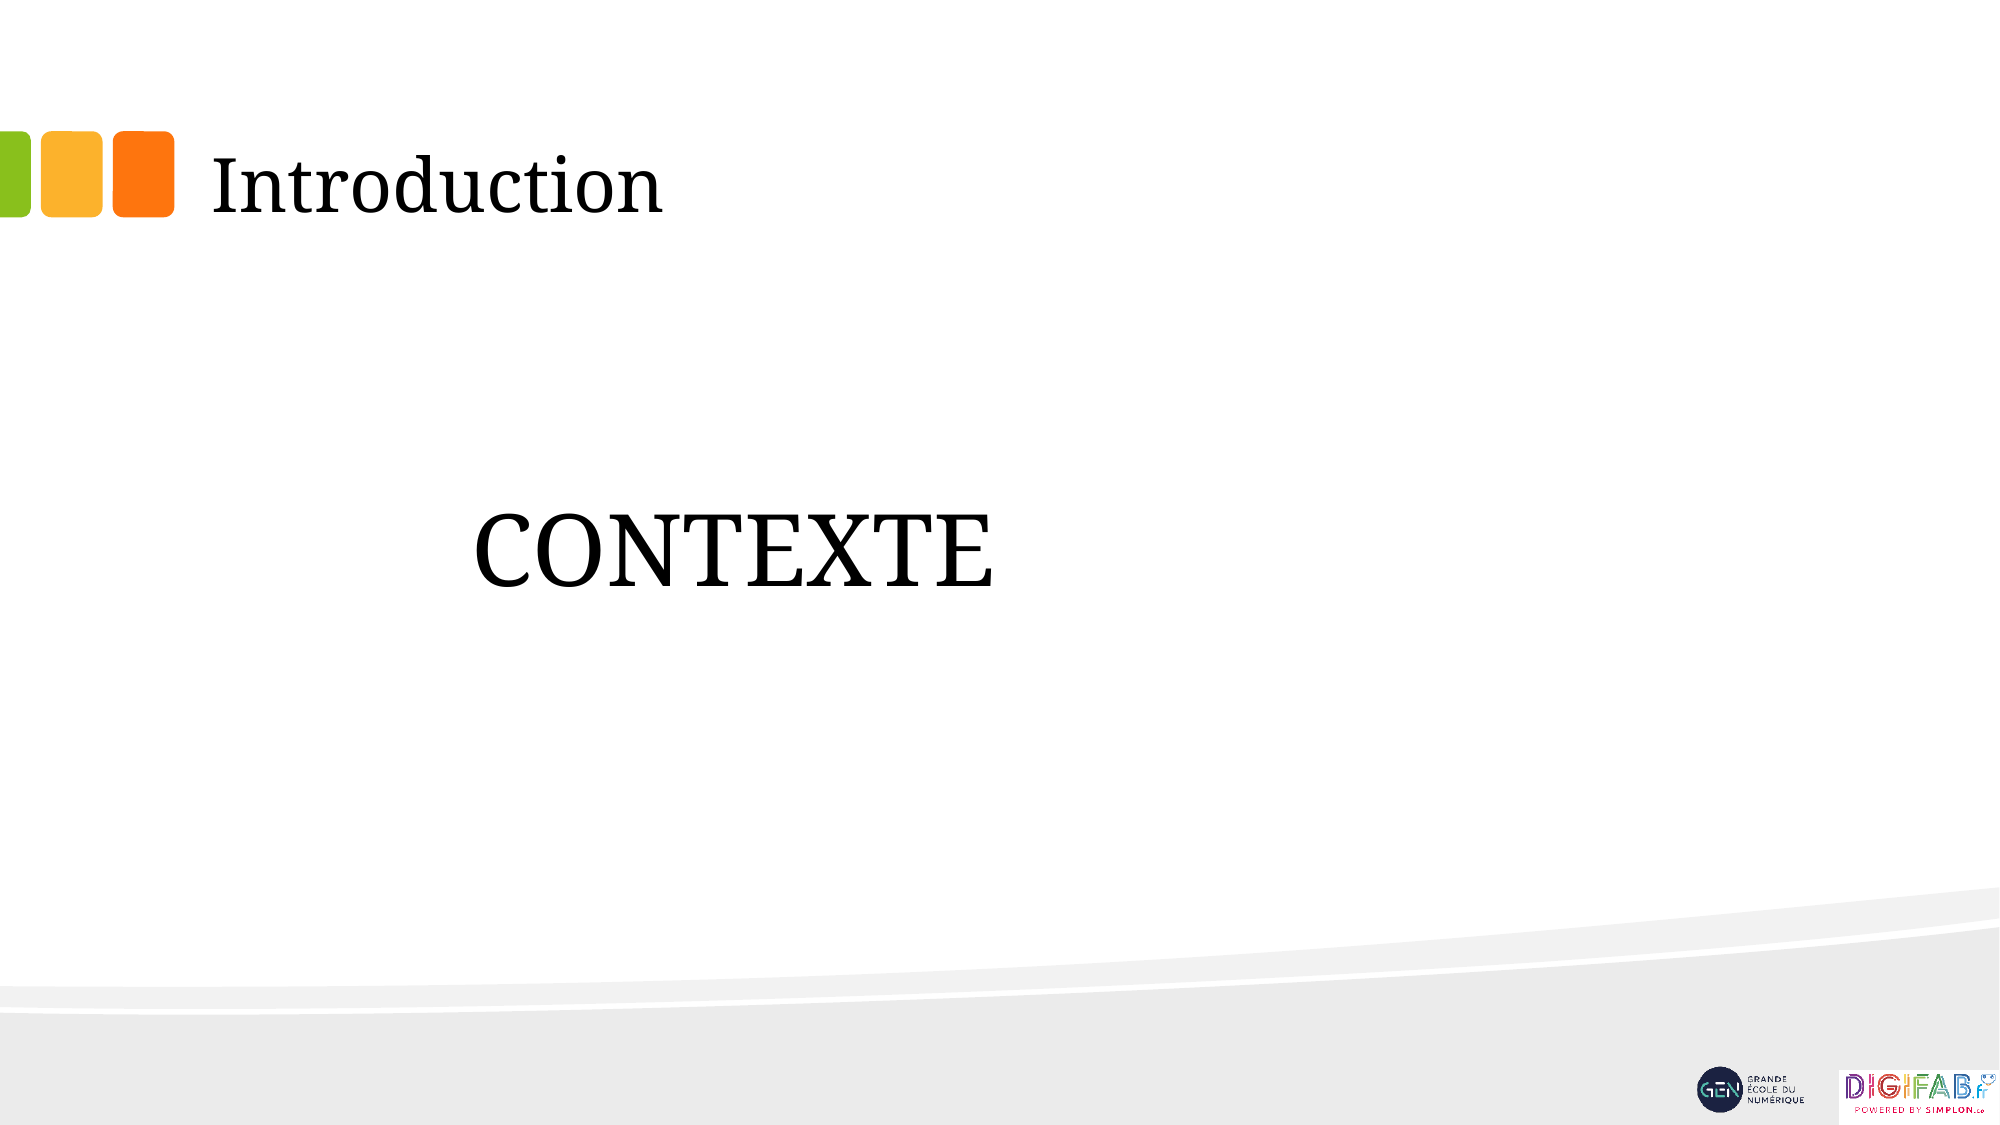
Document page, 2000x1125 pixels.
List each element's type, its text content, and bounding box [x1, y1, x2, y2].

text_box CONTEXTE [456, 479, 1543, 614]
picture [1839, 1070, 2000, 1125]
picture [1663, 1031, 1838, 1125]
title Introduction [191, 24, 1792, 238]
